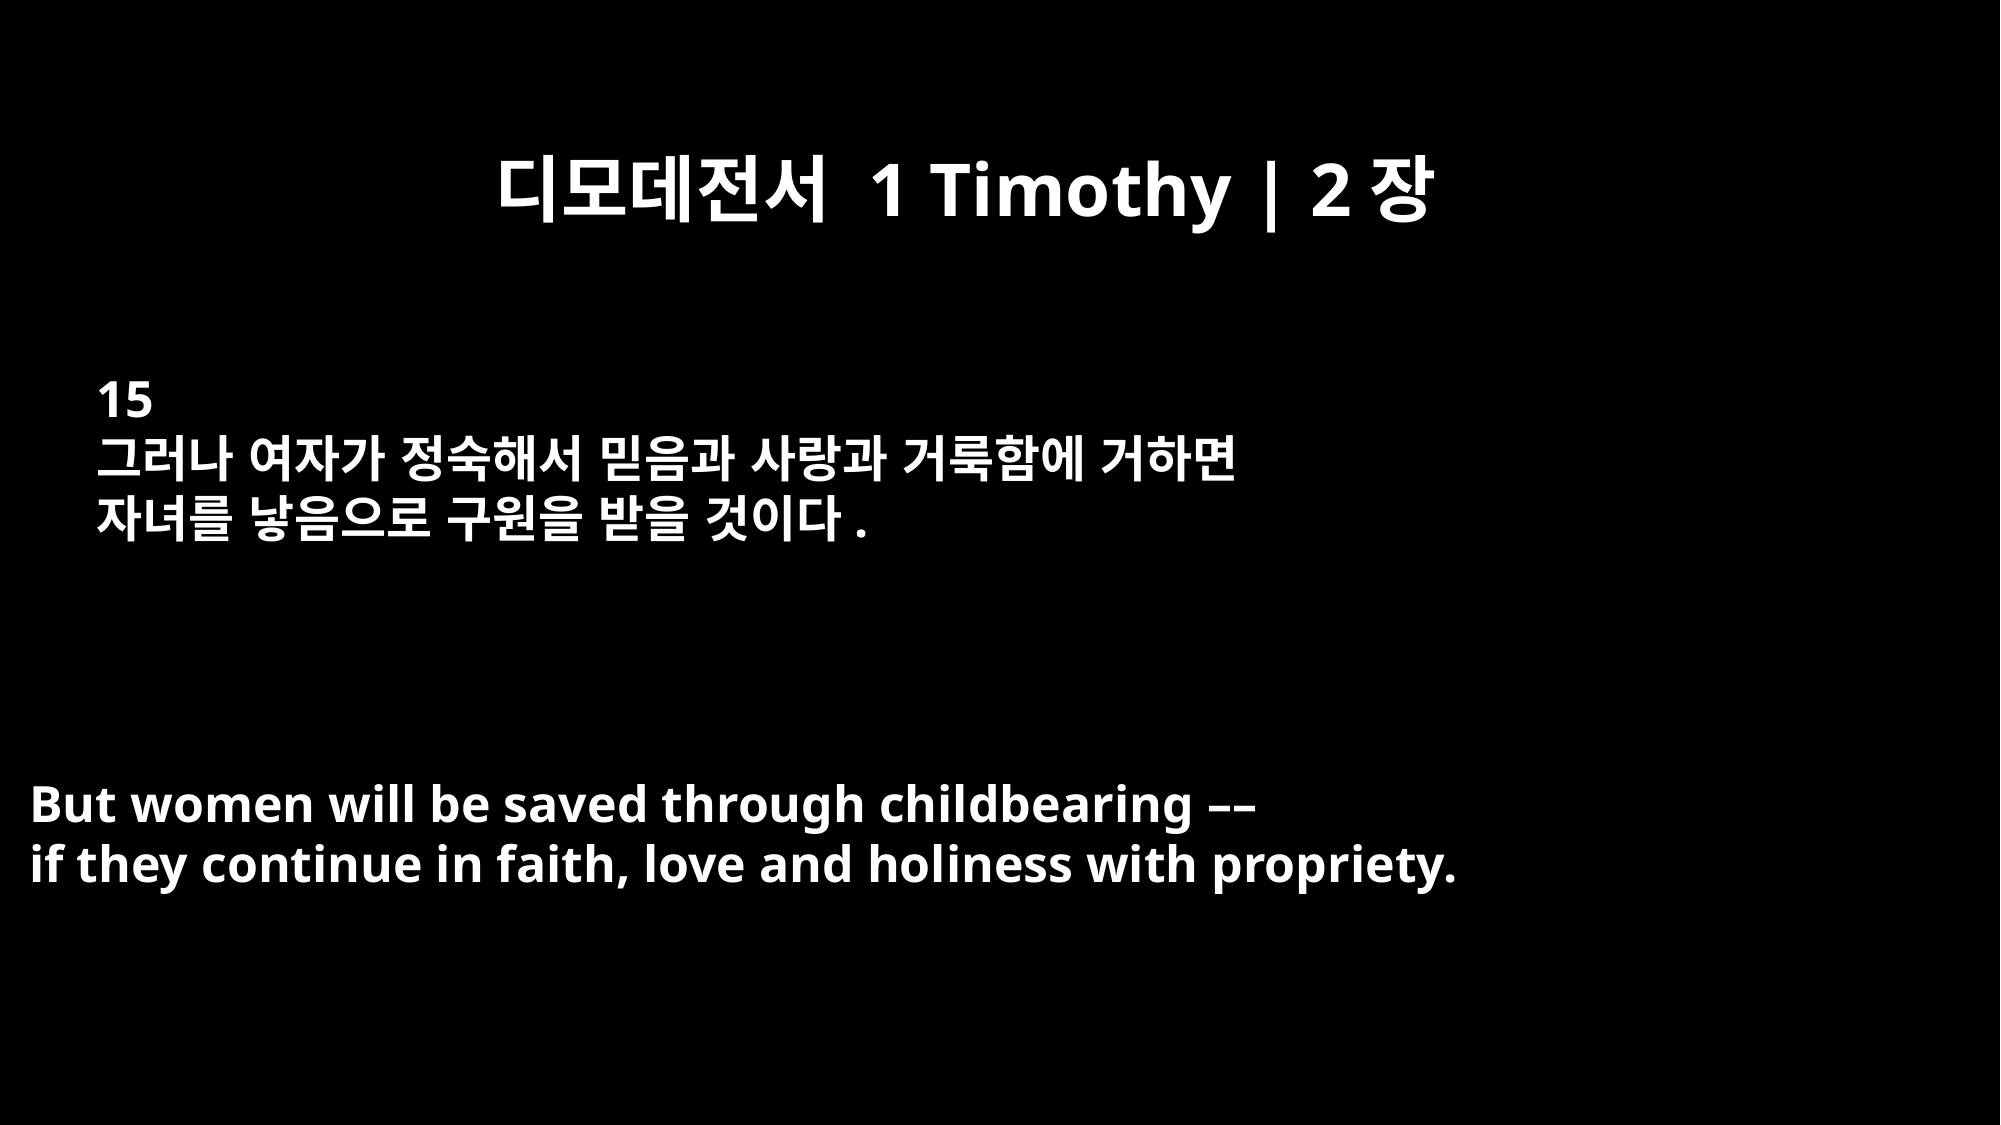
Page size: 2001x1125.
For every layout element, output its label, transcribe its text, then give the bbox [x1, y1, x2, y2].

text_box 디모데전서 1 Timothy | 2장 [479, 136, 1453, 239]
text_box But women will be saved through childbearing –– if they continue in faith, love and holiness with propriety. [14, 764, 1474, 900]
text_box 15 그러나 여자가 정숙해서 믿음과 사랑과 거룩함에 거하면 자녀를 낳음으로 구원을 받을 것이다. [82, 359, 1254, 555]
